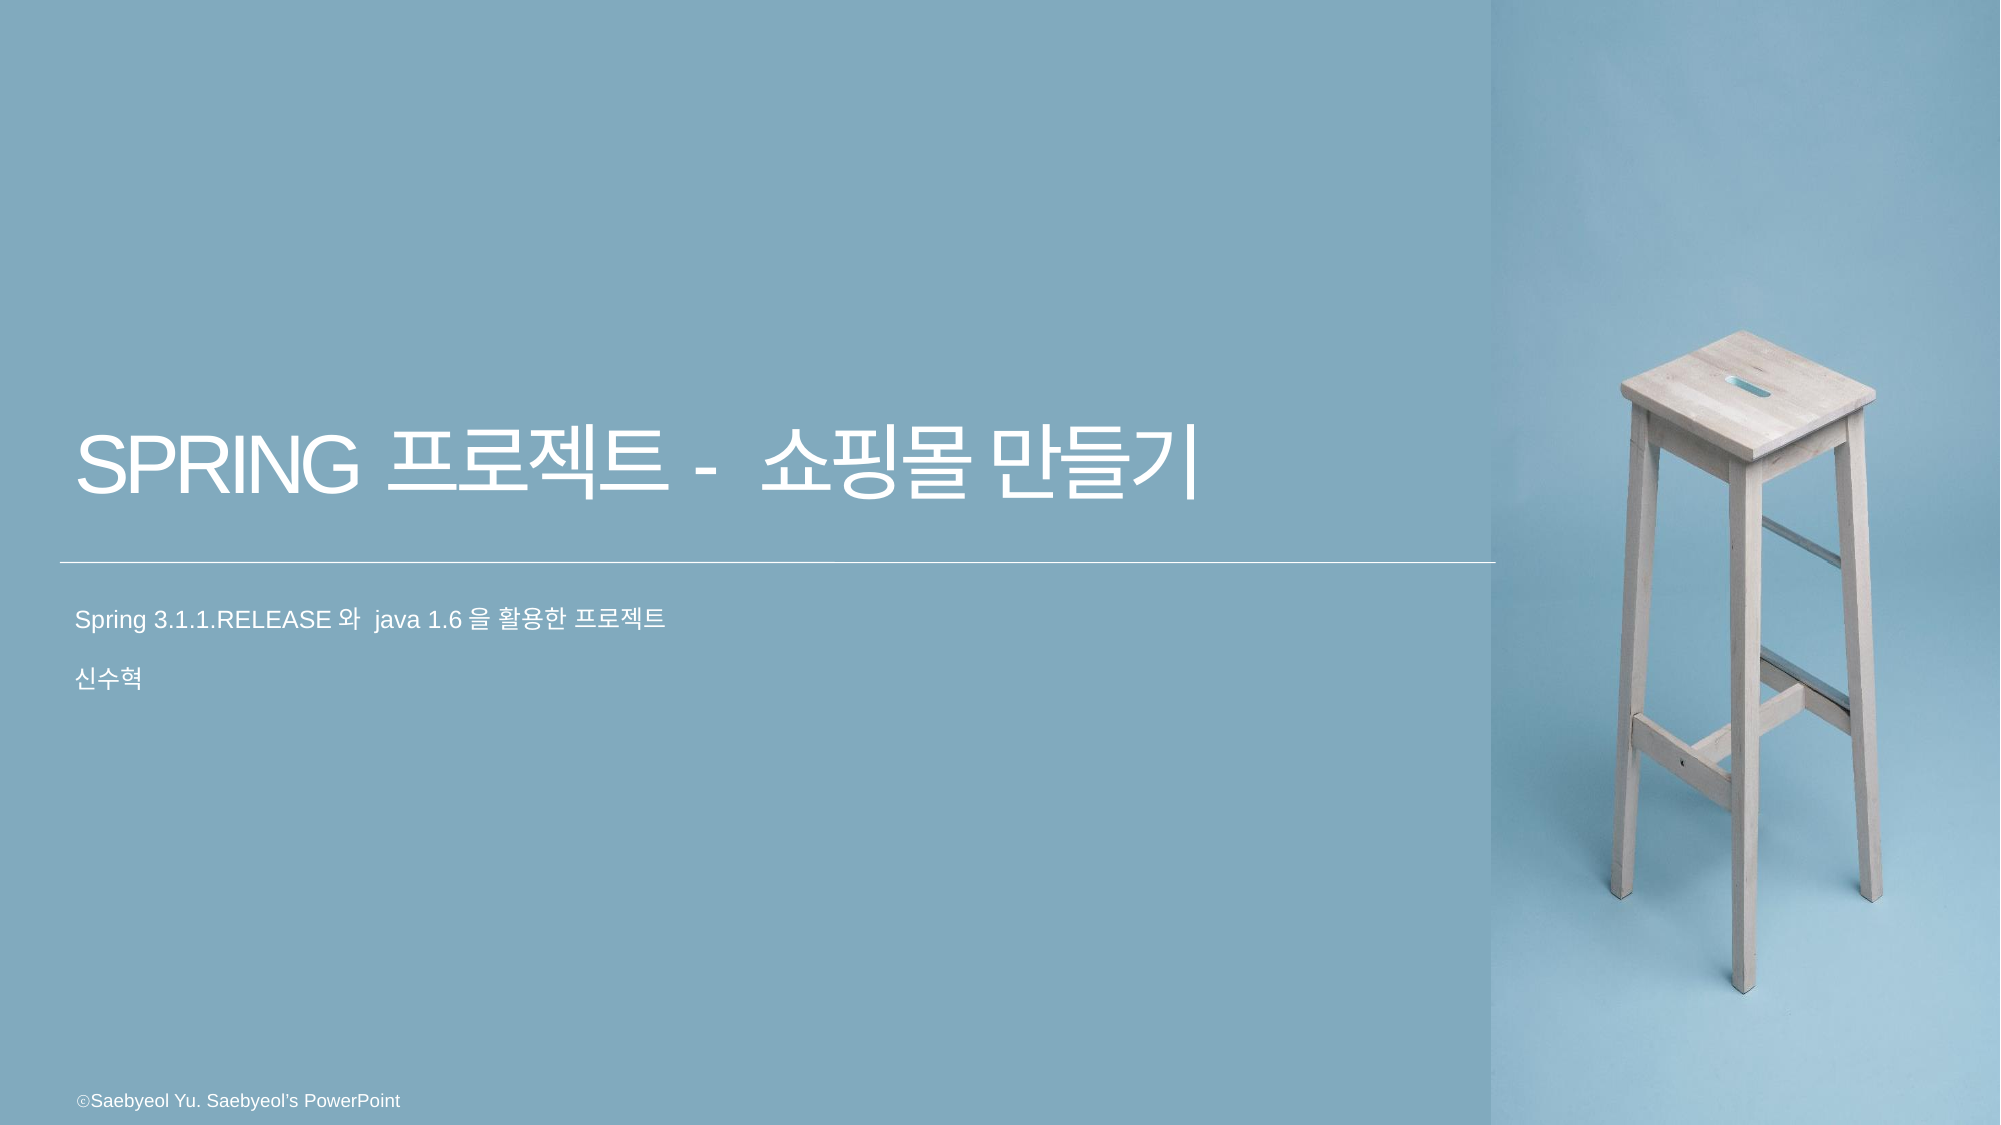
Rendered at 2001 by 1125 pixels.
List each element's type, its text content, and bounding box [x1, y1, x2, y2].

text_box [59, 402, 1791, 702]
picture [1491, 0, 2000, 1125]
text_box ⓒSaebyeol Yu. Saebyeol’s PowerPoint [61, 1080, 415, 1119]
